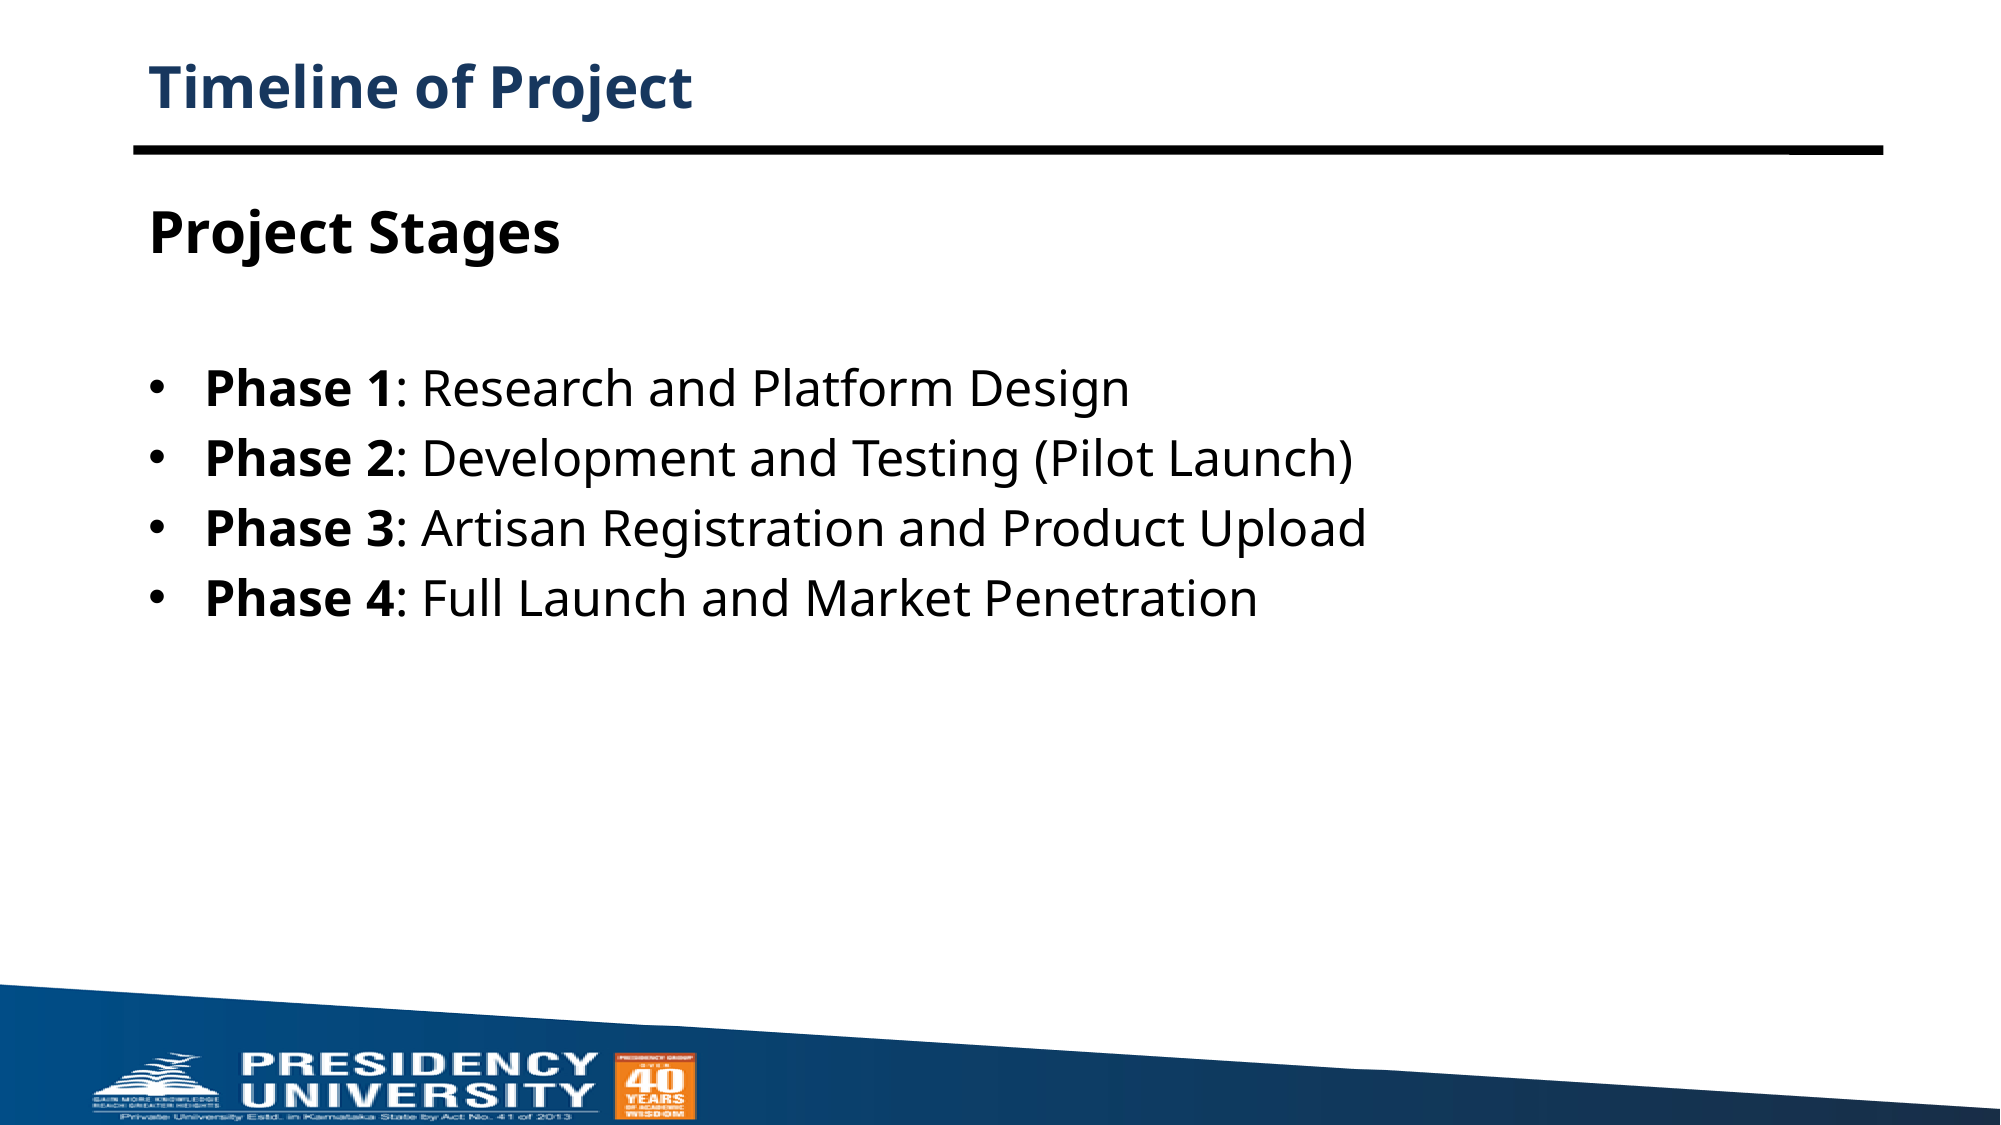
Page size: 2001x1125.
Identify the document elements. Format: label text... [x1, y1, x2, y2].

picture [0, 982, 2000, 1125]
title Timeline of Project [133, 45, 1884, 125]
list Project Stages Phase 1: Research and Platform Design Phase 2: Development and Testing (Pilot Launch) Phase 3: Artisan Registration and Product Upload Phase 4: Full Launch and Market Penetration [133, 187, 1884, 1000]
